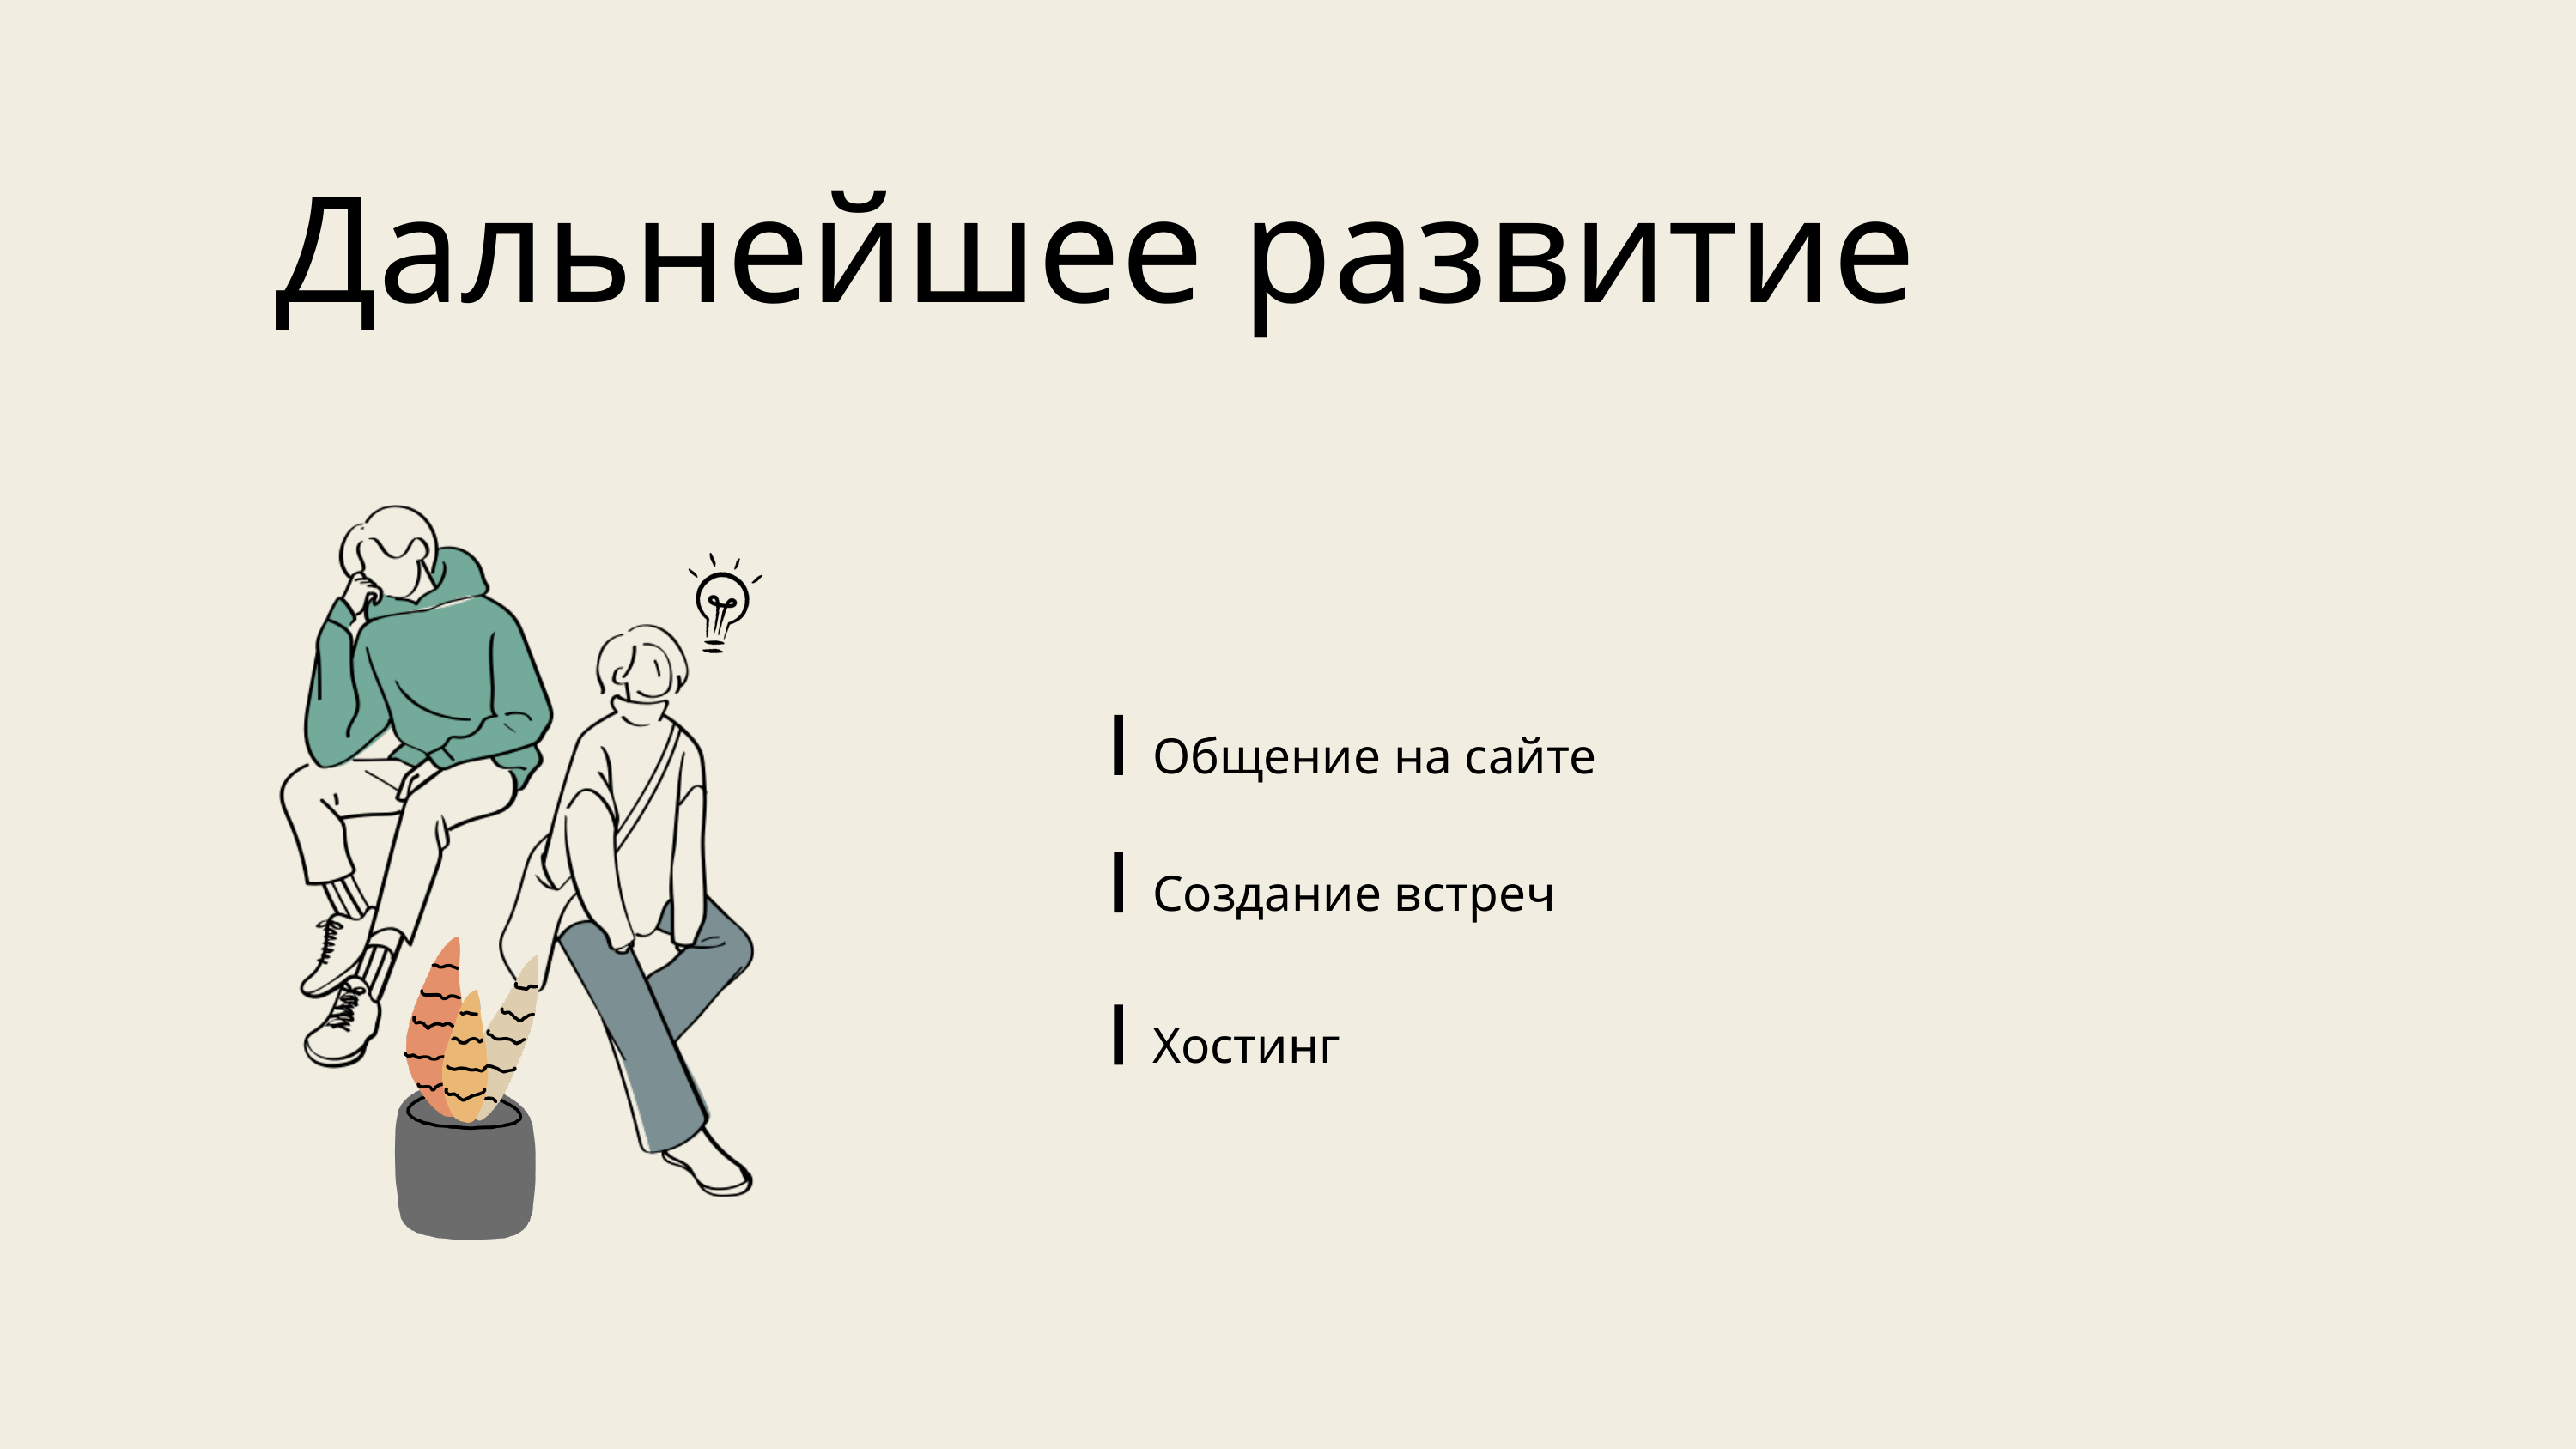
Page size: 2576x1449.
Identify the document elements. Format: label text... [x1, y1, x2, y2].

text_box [1118, 714, 2279, 1070]
picture [278, 504, 766, 1241]
text_box Дальнейшее развитие [276, 155, 1961, 332]
